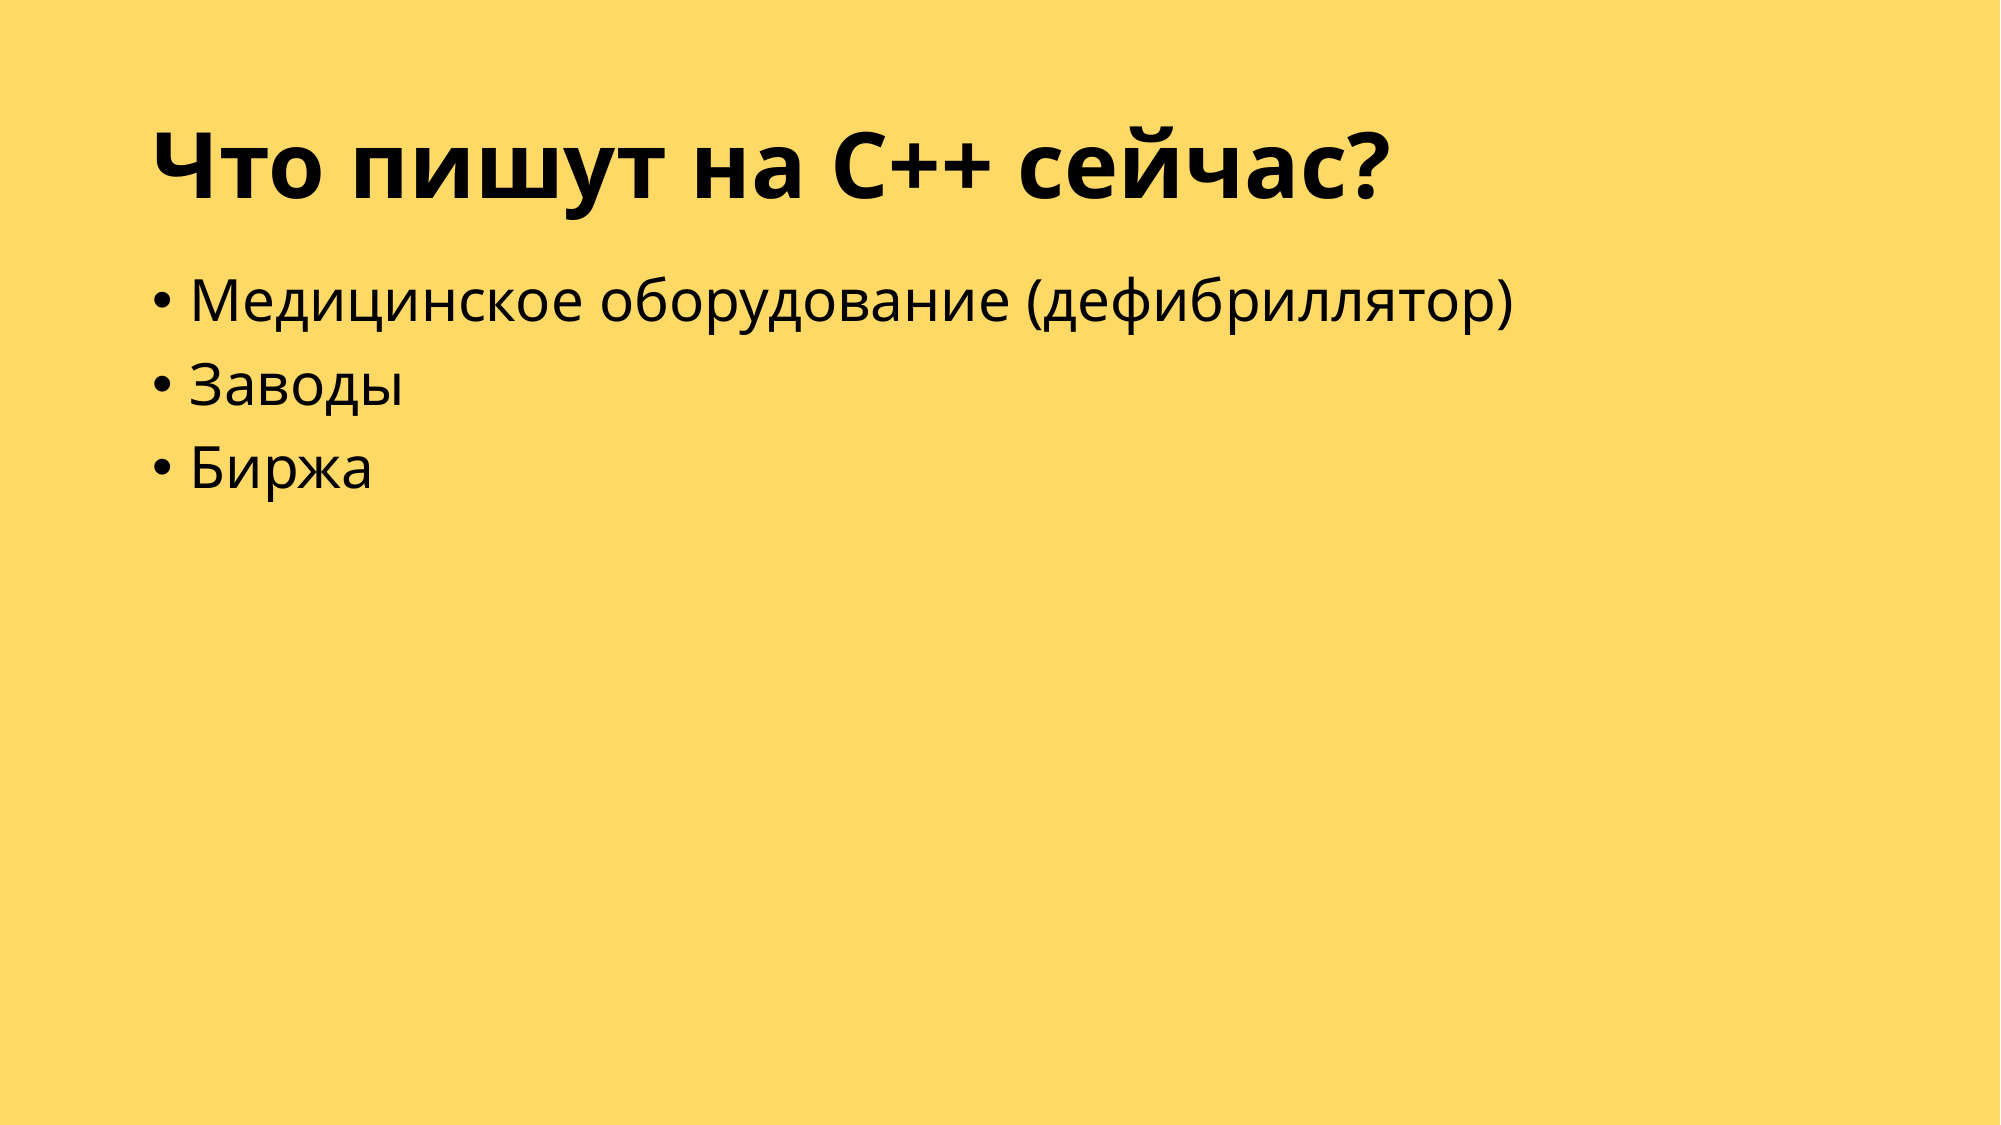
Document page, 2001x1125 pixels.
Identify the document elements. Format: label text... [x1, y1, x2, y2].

title Что пишут на С++ сейчас? [137, 59, 1863, 263]
list Медицинское оборудование (дефибриллятор) Заводы Биржа [137, 263, 1863, 1105]
